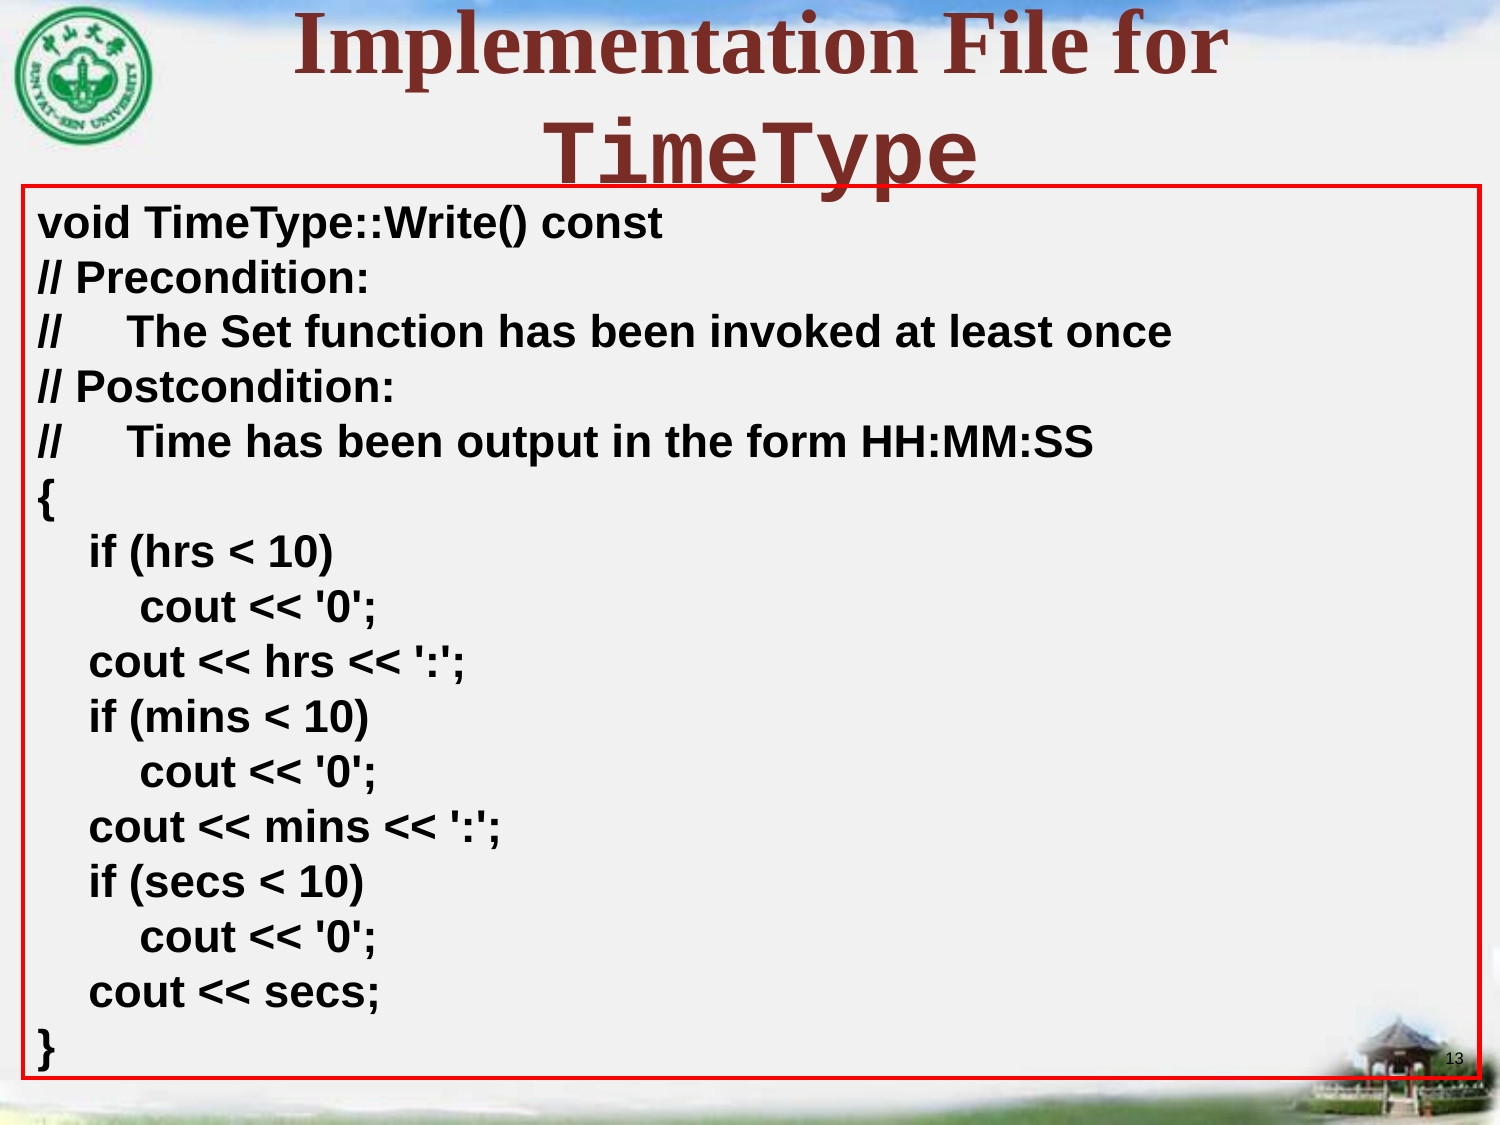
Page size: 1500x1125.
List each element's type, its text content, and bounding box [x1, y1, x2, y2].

slide_number 13 [1166, 1079, 1480, 1116]
title Implementation File for TimeType [109, 42, 1413, 142]
text_box void TimeType::Write() const // Precondition: // The Set function has been invoked at least once // Postcondition: // Time has been output in the form HH:MM:SS { if (hrs < 10) cout << '0'; cout << hrs << ':'; if (mins < 10) cout << '0'; cout << mins << ':'; if (secs < 10) cout << '0'; cout << secs; } [22, 185, 1480, 1079]
picture [0, 0, 1500, 1125]
